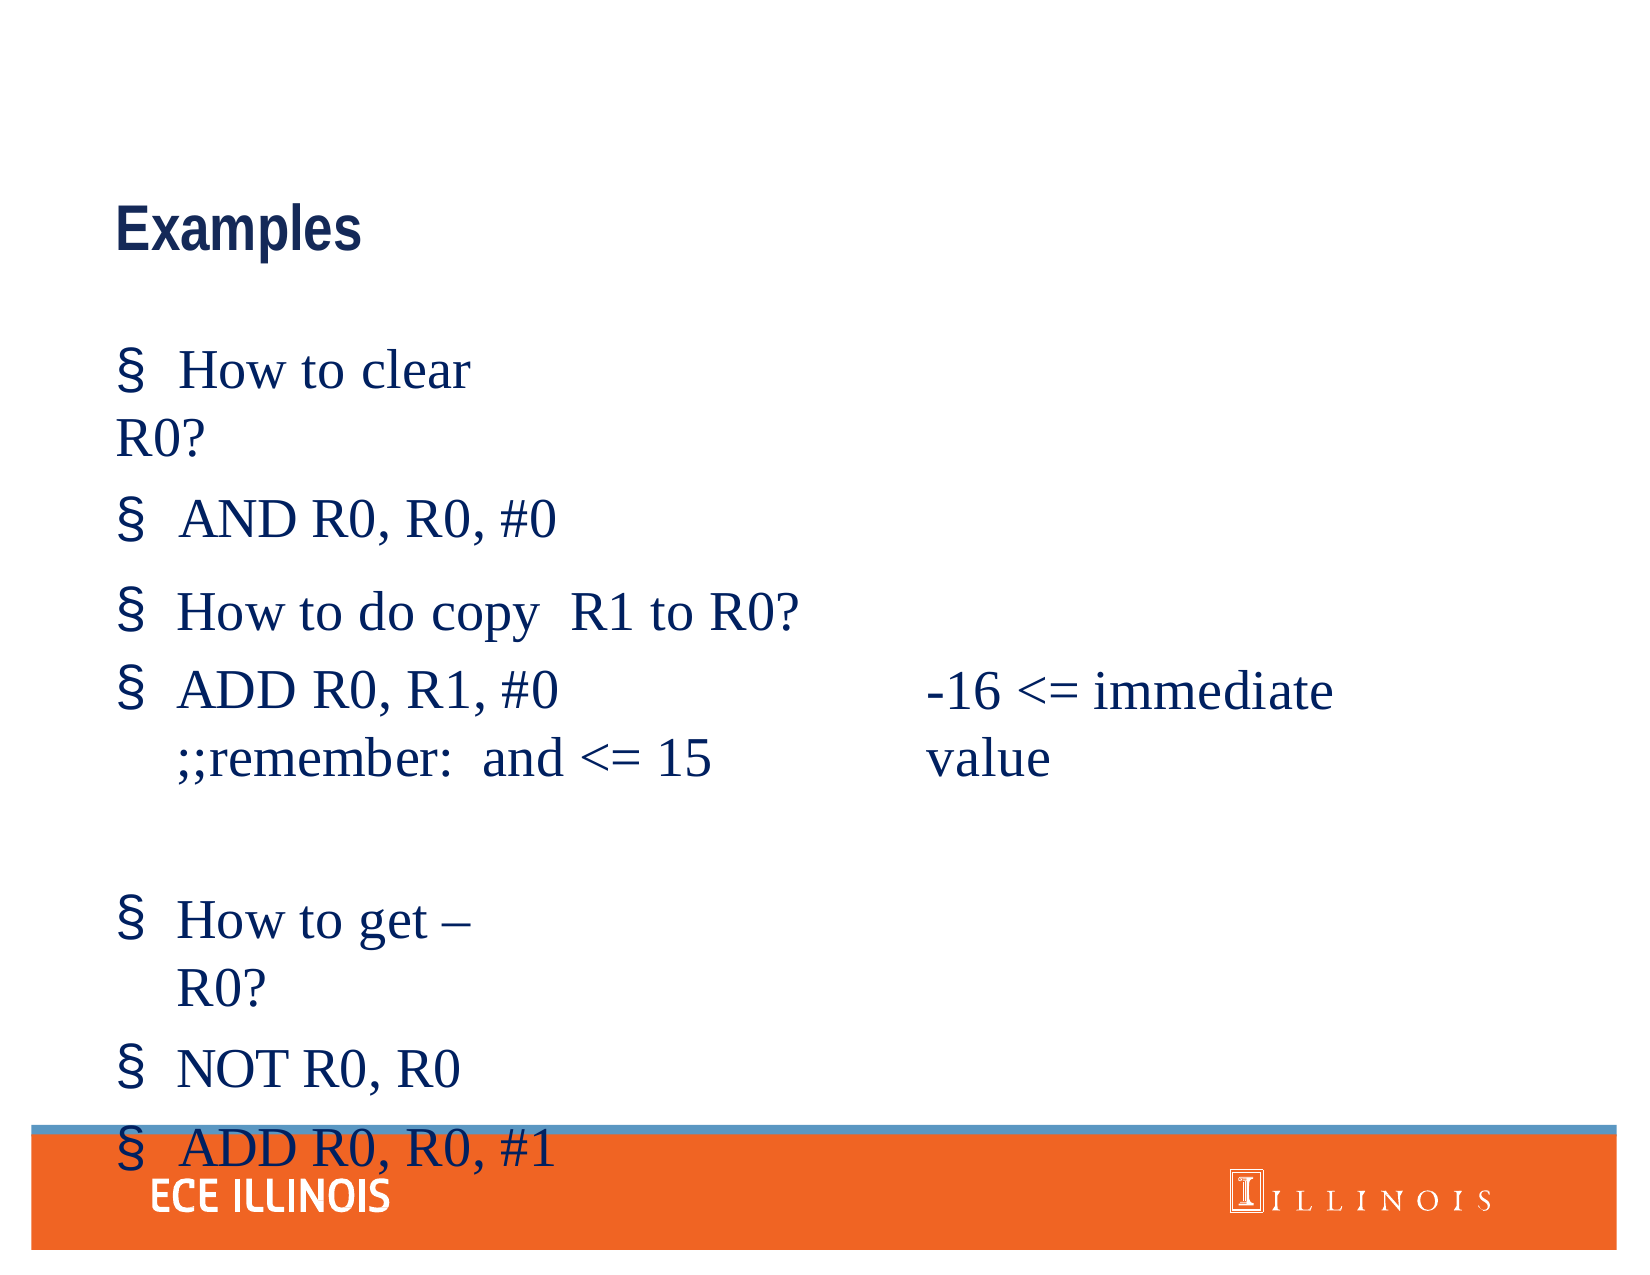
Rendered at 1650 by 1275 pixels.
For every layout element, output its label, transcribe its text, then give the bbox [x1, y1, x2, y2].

text_box -16 <= immediate value [924, 652, 1470, 788]
text_box How to get –R0? NOT R0, R0 § ADD R0, R0, #1 [113, 882, 562, 1178]
text_box § How to clear R0? § AND R0, R0, #0 [113, 332, 573, 549]
text_box How to do copy R1 to R0? ADD R0, R1, #0 ;;remember: and <= 15 [113, 573, 878, 789]
title Examples [113, 186, 1537, 399]
